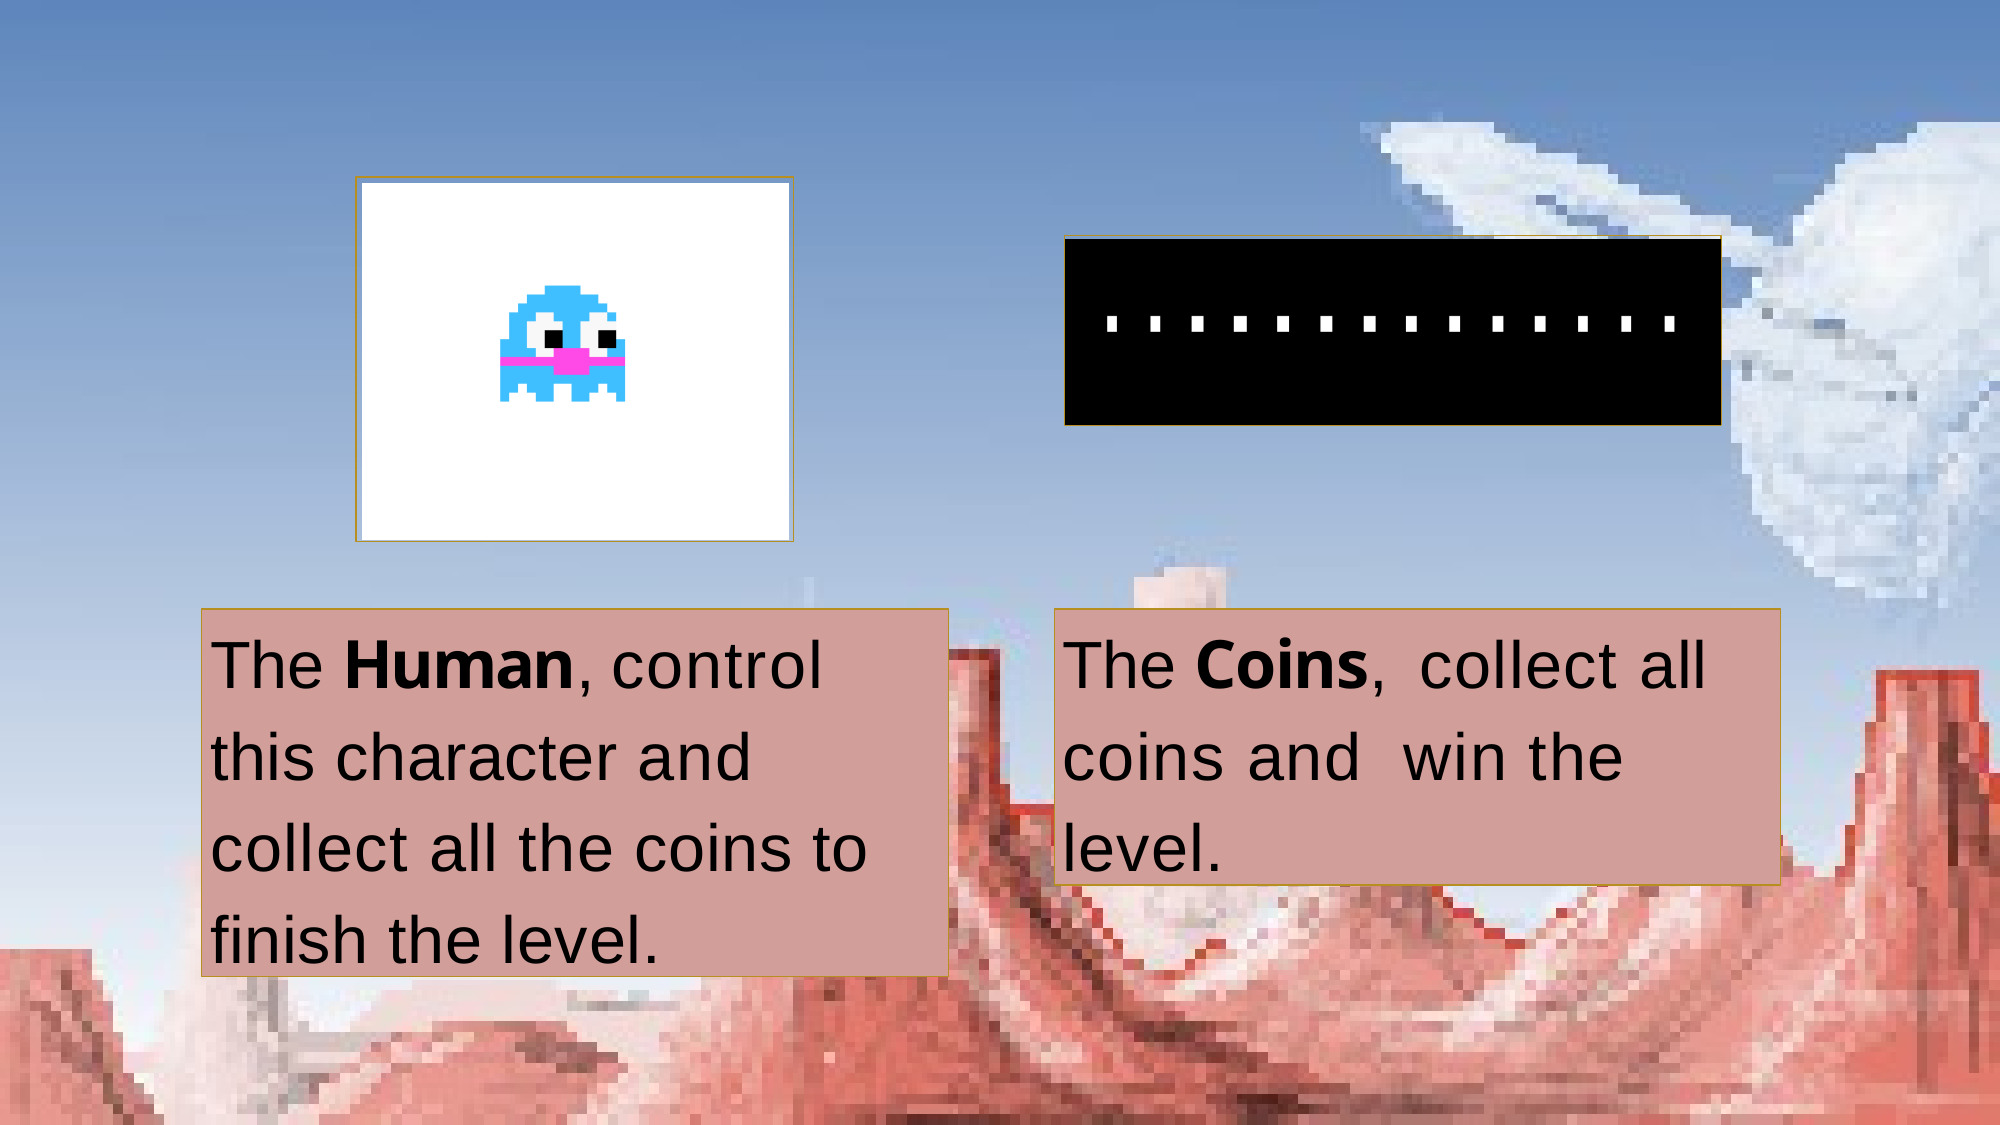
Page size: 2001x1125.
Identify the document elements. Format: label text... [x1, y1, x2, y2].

picture [361, 182, 790, 541]
text_box [1064, 235, 1721, 239]
picture [1064, 239, 1722, 426]
text_box The Coins, collect all coins and win the level. [1054, 608, 1781, 885]
text_box [0, 0, 2000, 1125]
text_box [356, 177, 794, 192]
text_box The Human, control this character and collect all the coins to finish the level. [201, 608, 949, 977]
